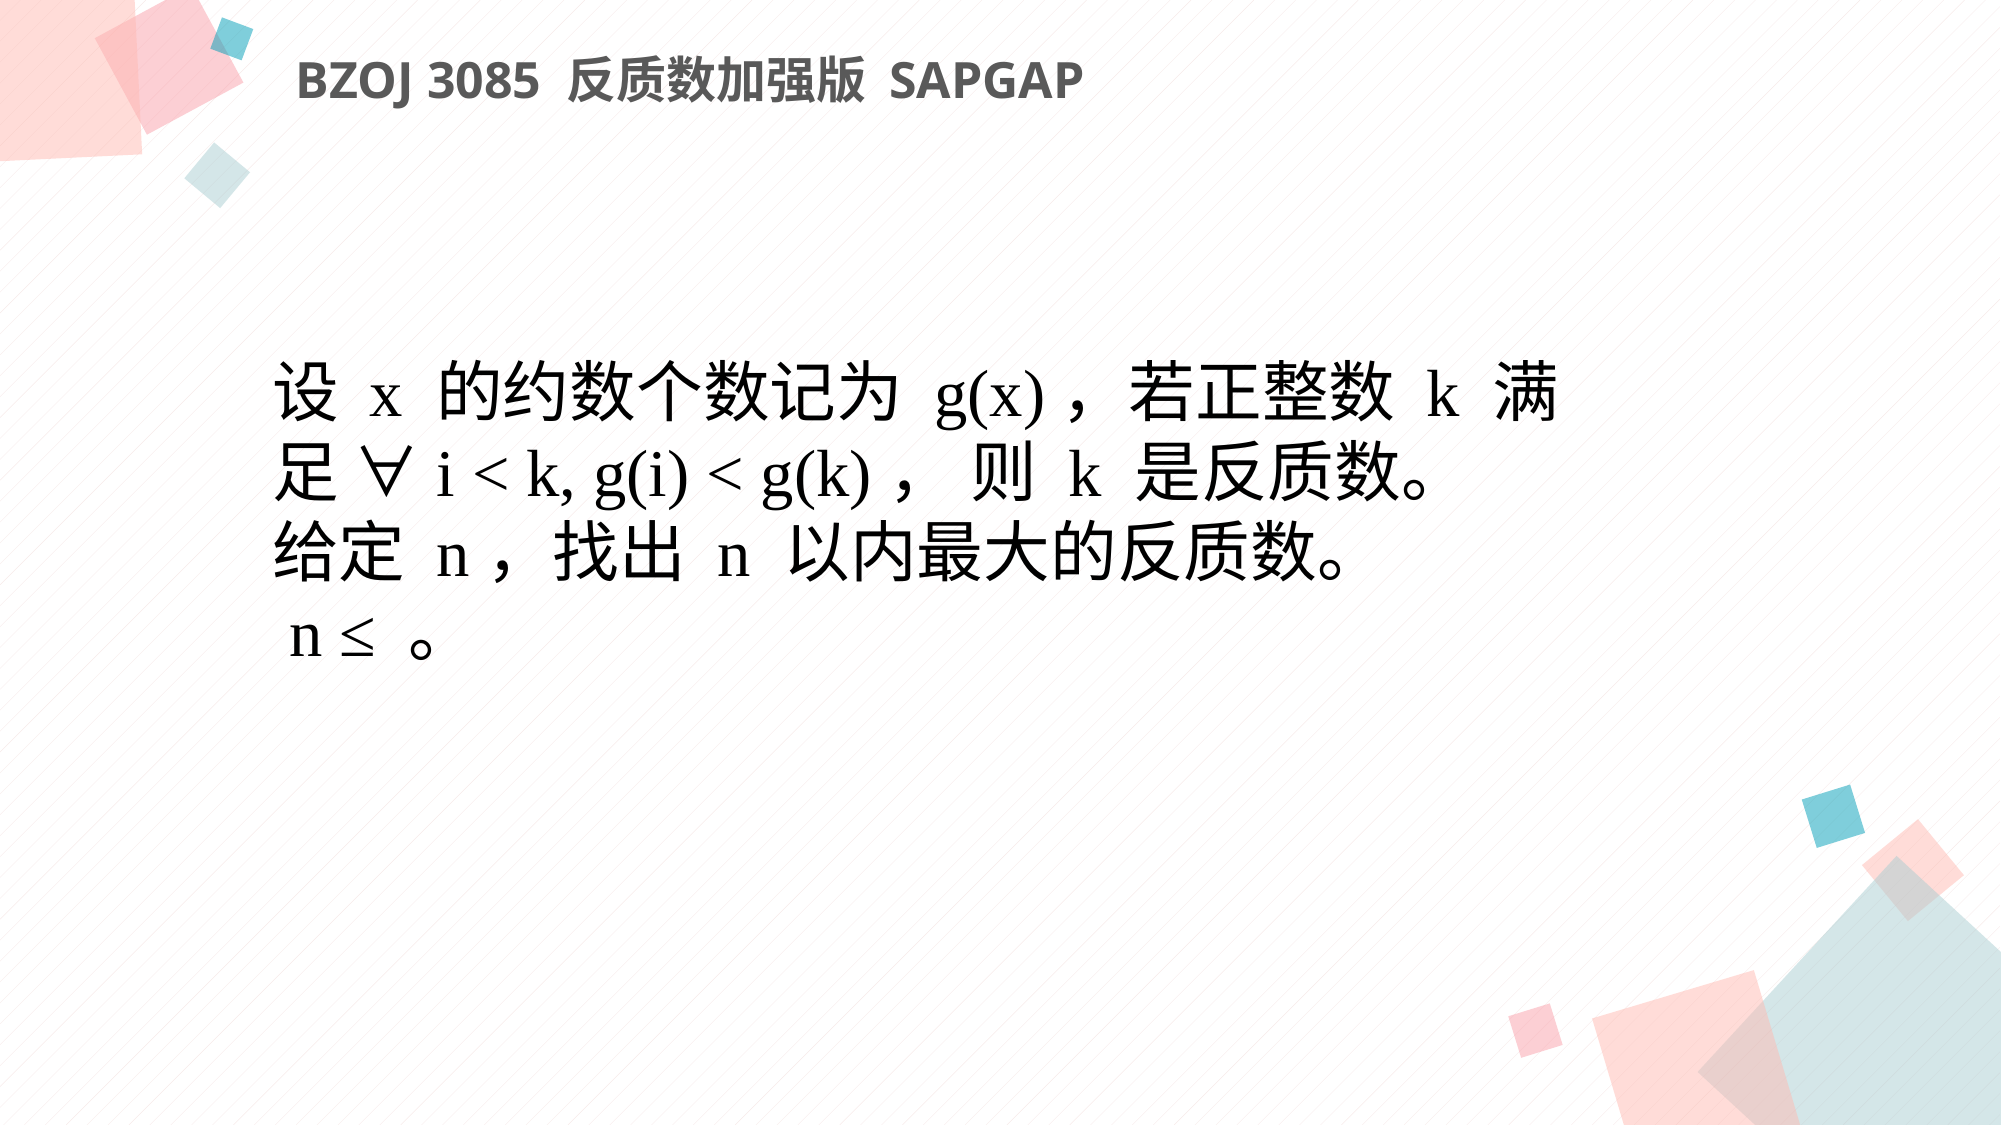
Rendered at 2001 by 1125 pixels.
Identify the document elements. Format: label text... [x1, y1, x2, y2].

list BZOJ 3085 反质数加强版 SAPGAP [280, 38, 1201, 127]
